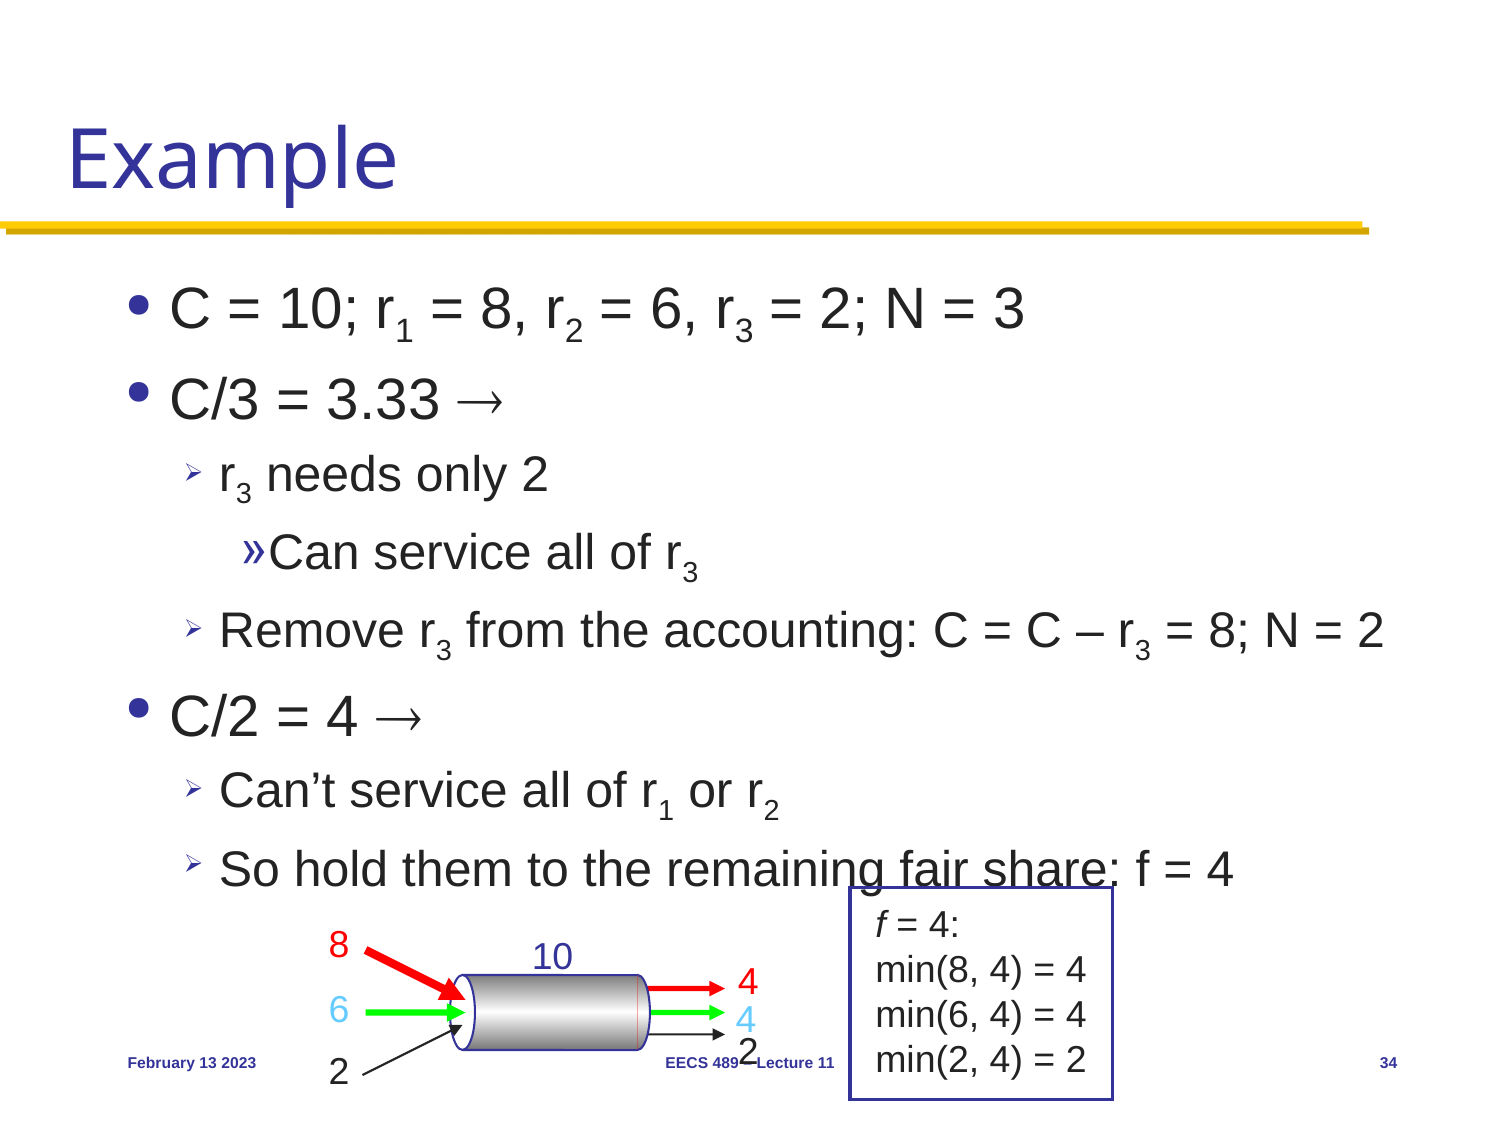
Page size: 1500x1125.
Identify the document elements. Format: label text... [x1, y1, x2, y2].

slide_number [112, 1024, 307, 1101]
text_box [312, 887, 1113, 1101]
title Example [49, 24, 1451, 213]
slide_number 34 [1312, 1024, 1413, 1101]
list C = 10; r1 = 8, r2 = 6, r3 = 2; N = 3 C/3 = 3.33  r3 needs only 2 Can service all of r3 Remove r3 from the accounting: C = C – r3 = 8; N = 2 C/2 = 4  Can’t service all of r1 or r2 So hold them to the remaining fair share: f = 4 [112, 262, 1413, 988]
